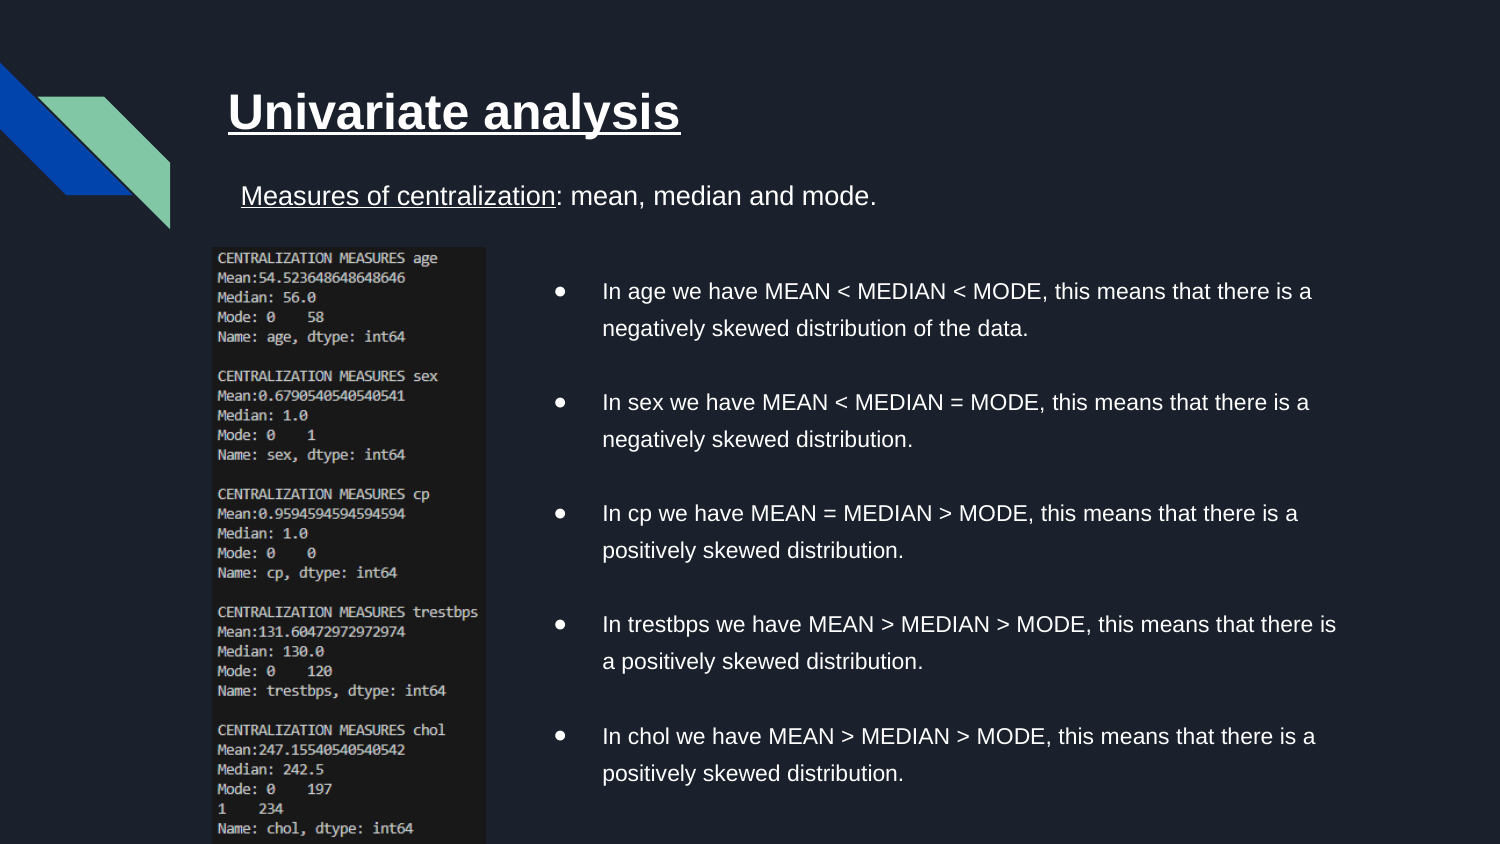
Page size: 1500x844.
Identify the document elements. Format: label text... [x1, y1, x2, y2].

text_box In age we have MEAN < MEDIAN < MODE, this means that there is a negatively skewed distribution of the data. In sex we have MEAN < MEDIAN = MODE, this means that there is a negatively skewed distribution. In cp we have MEAN = MEDIAN > MODE, this means that there is a positively skewed distribution. In trestbps we have MEAN > MEDIAN > MODE, this means that there is a positively skewed distribution. In chol we have MEAN > MEDIAN > MODE, this means that there is a positively skewed distribution. [512, 252, 1368, 831]
picture [212, 246, 486, 844]
title Univariate analysis [212, 64, 1368, 215]
text_box Measures of centralization: mean, median and mode. [225, 163, 932, 248]
